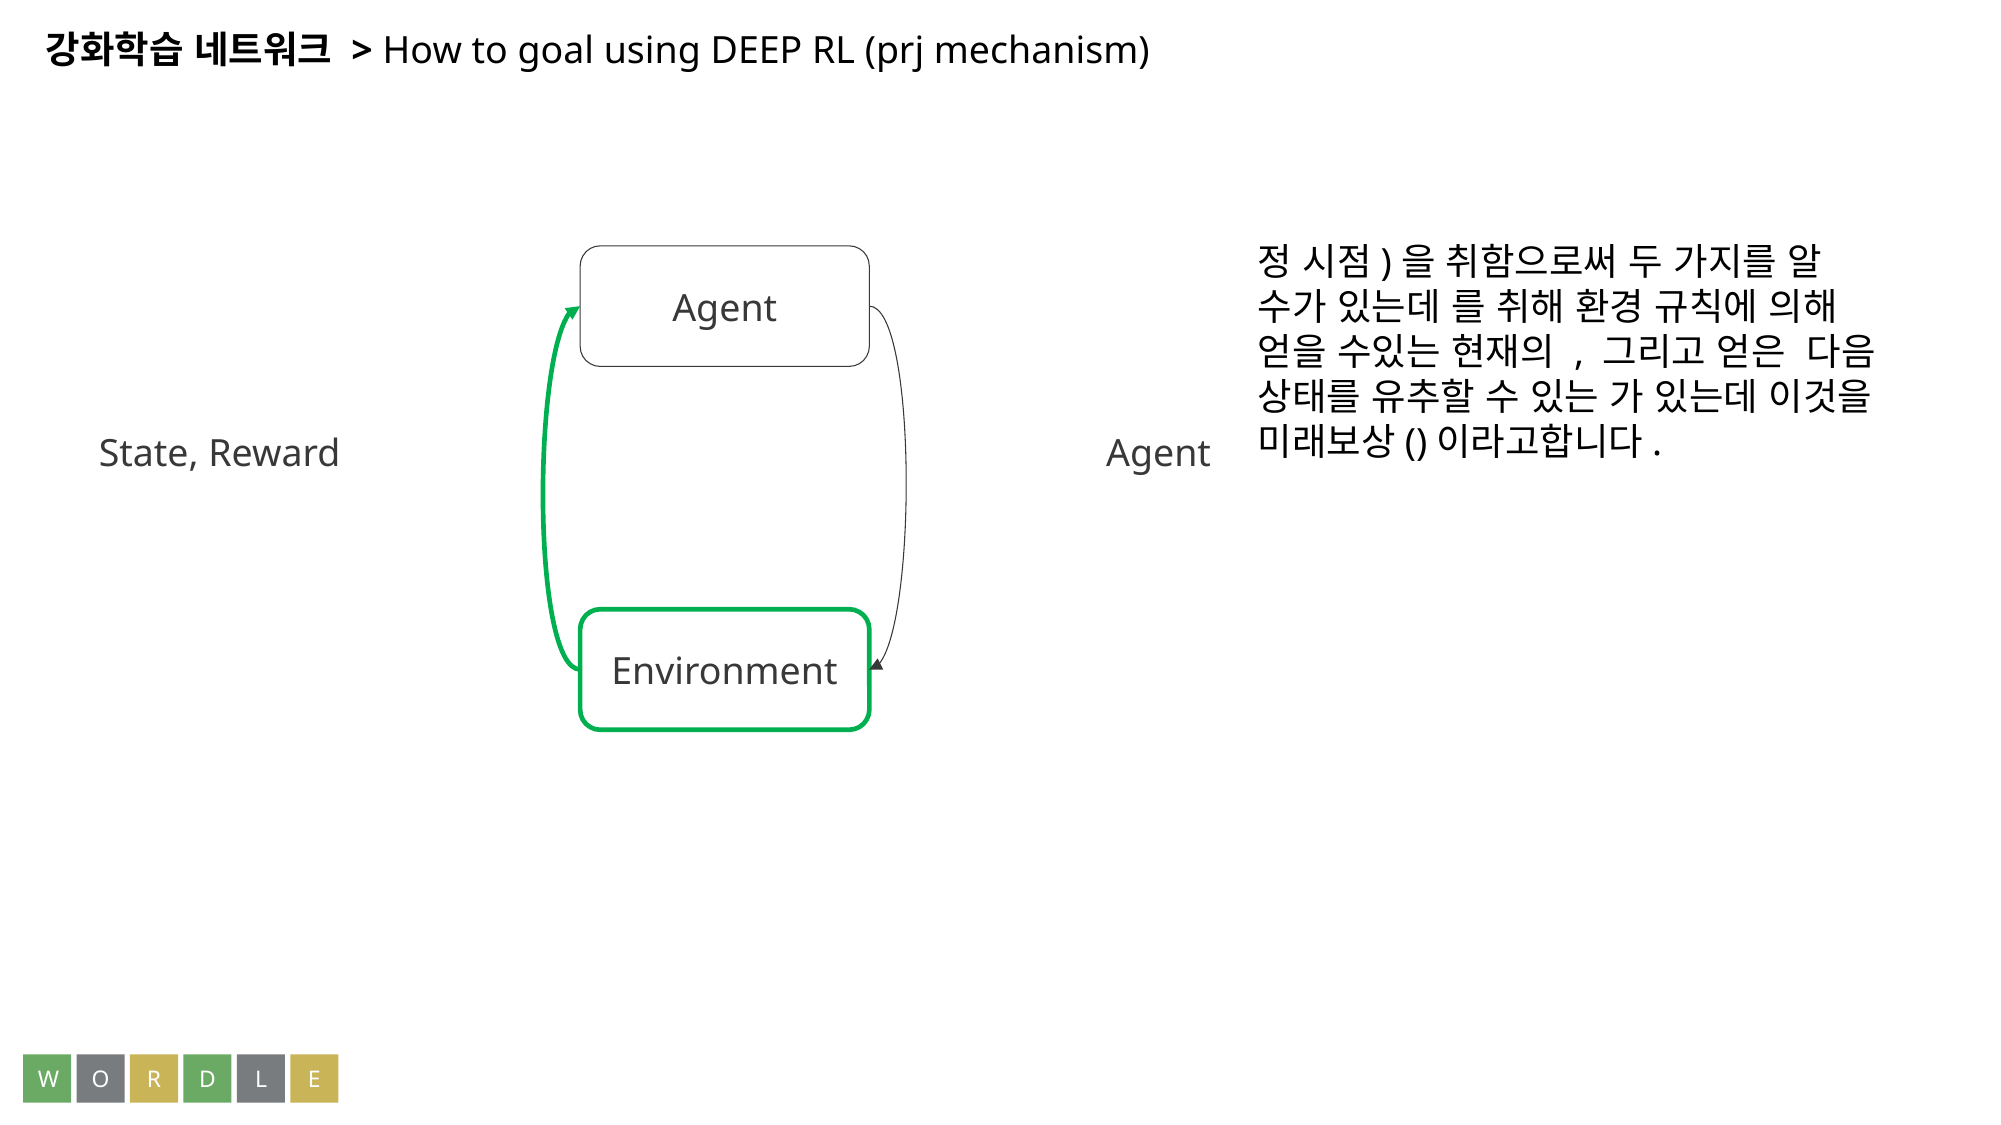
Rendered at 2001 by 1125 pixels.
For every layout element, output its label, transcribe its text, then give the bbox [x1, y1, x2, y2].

text_box 강화학습 네트워크 > How to goal using DEEP RL (prj mechanism) [13, 18, 1268, 79]
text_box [75, 245, 1304, 730]
